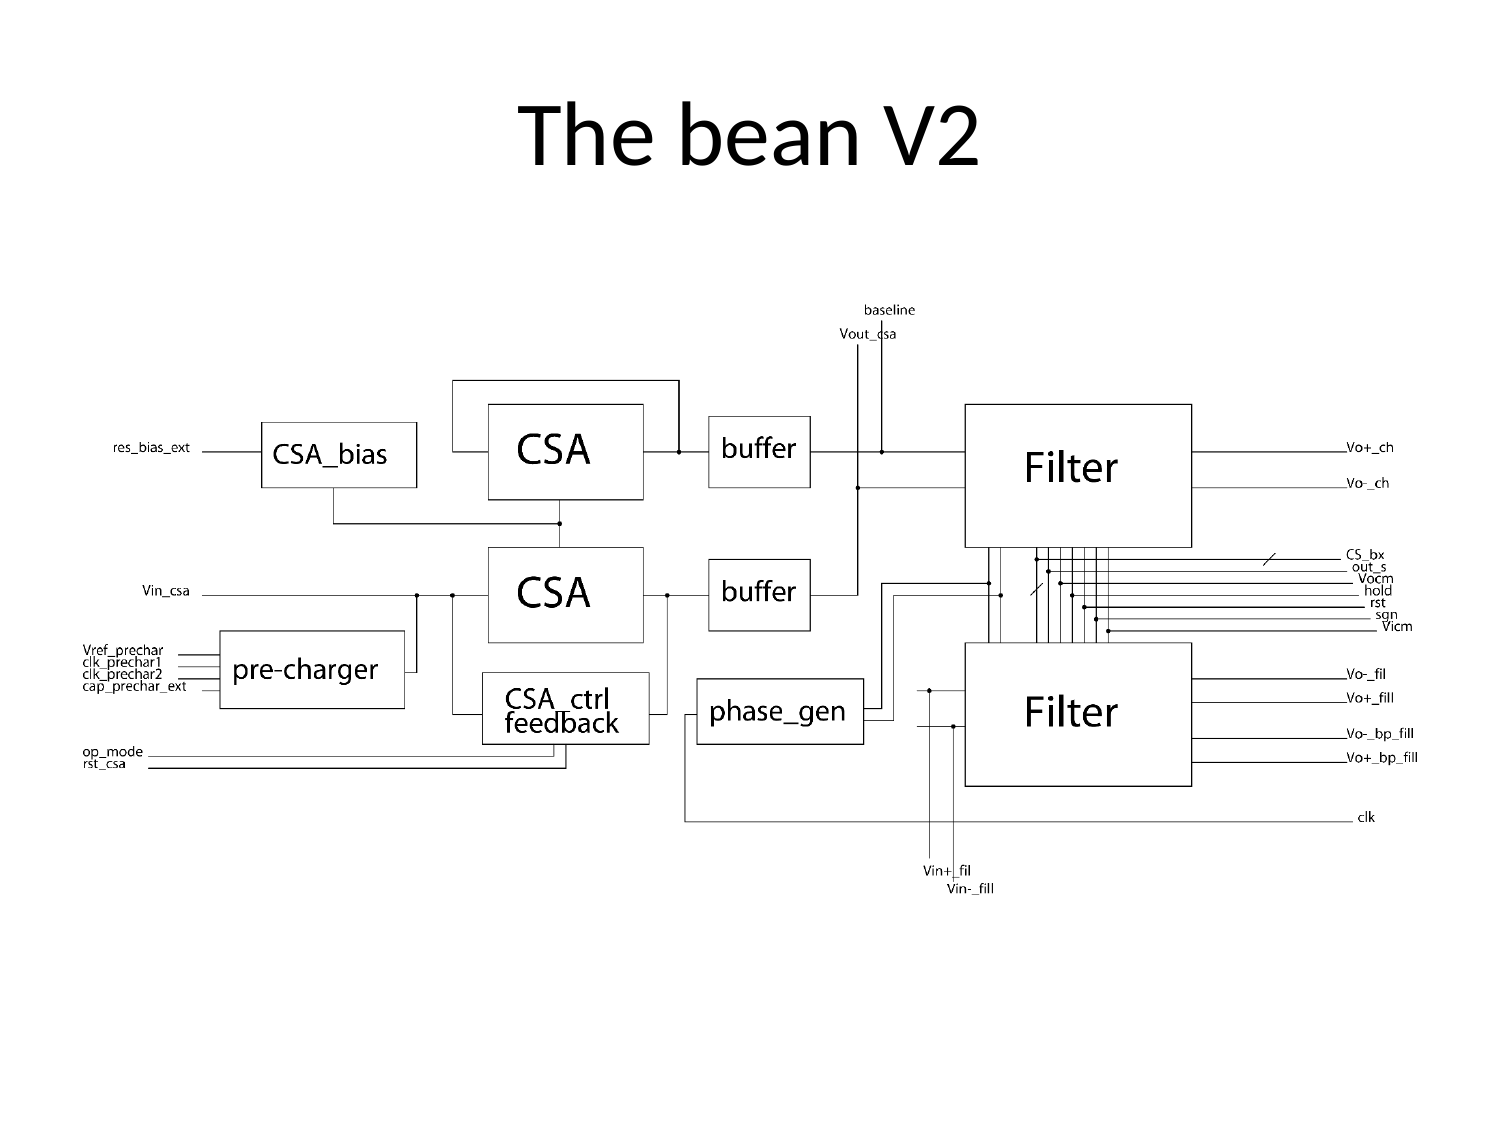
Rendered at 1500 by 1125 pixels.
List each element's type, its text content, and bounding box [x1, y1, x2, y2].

picture [82, 302, 1418, 897]
text_box The bean V2 [502, 66, 998, 191]
